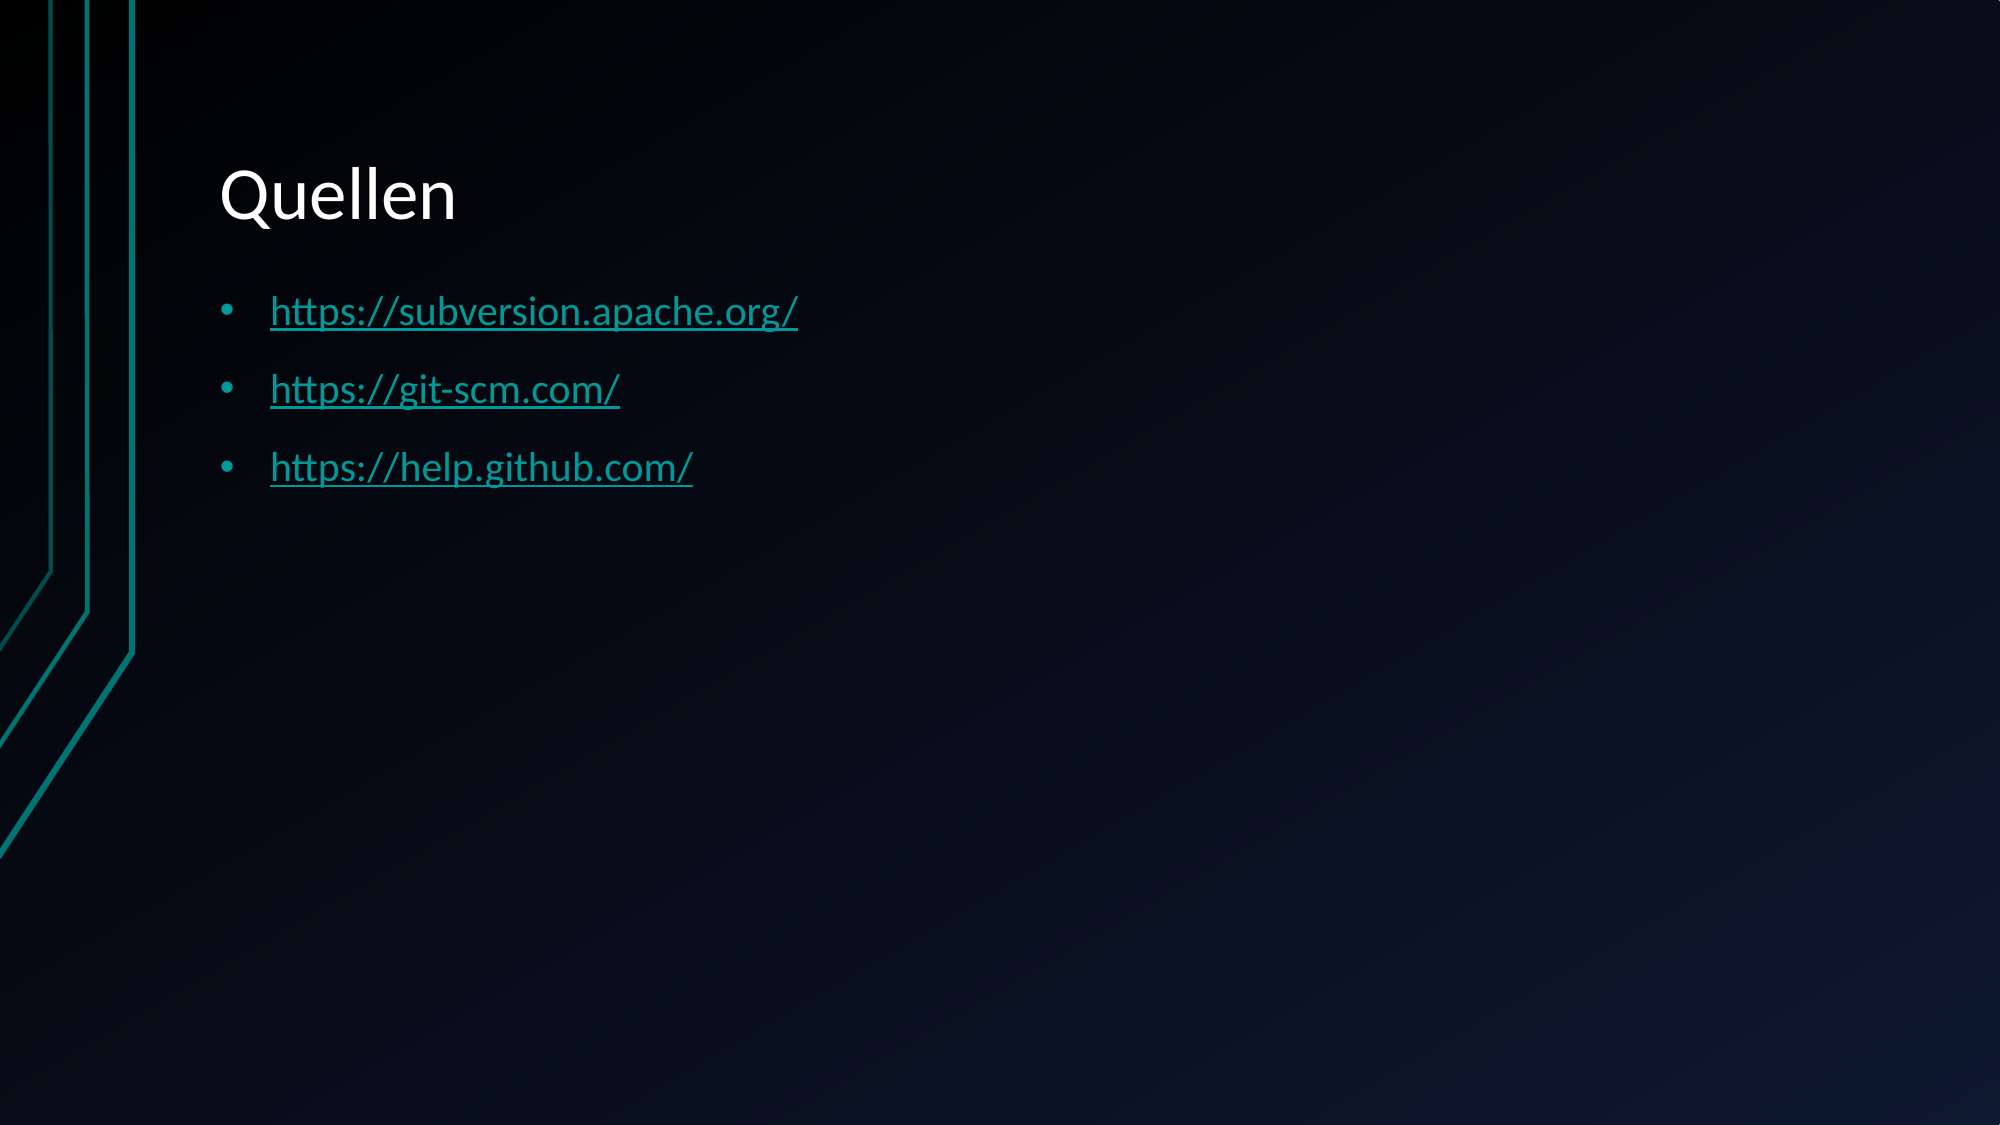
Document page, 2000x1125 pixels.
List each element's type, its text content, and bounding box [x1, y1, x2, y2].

title Quellen [199, 45, 1900, 246]
list https://subversion.apache.org/ https://git-scm.com/ https://help.github.com/ [199, 279, 1900, 1012]
